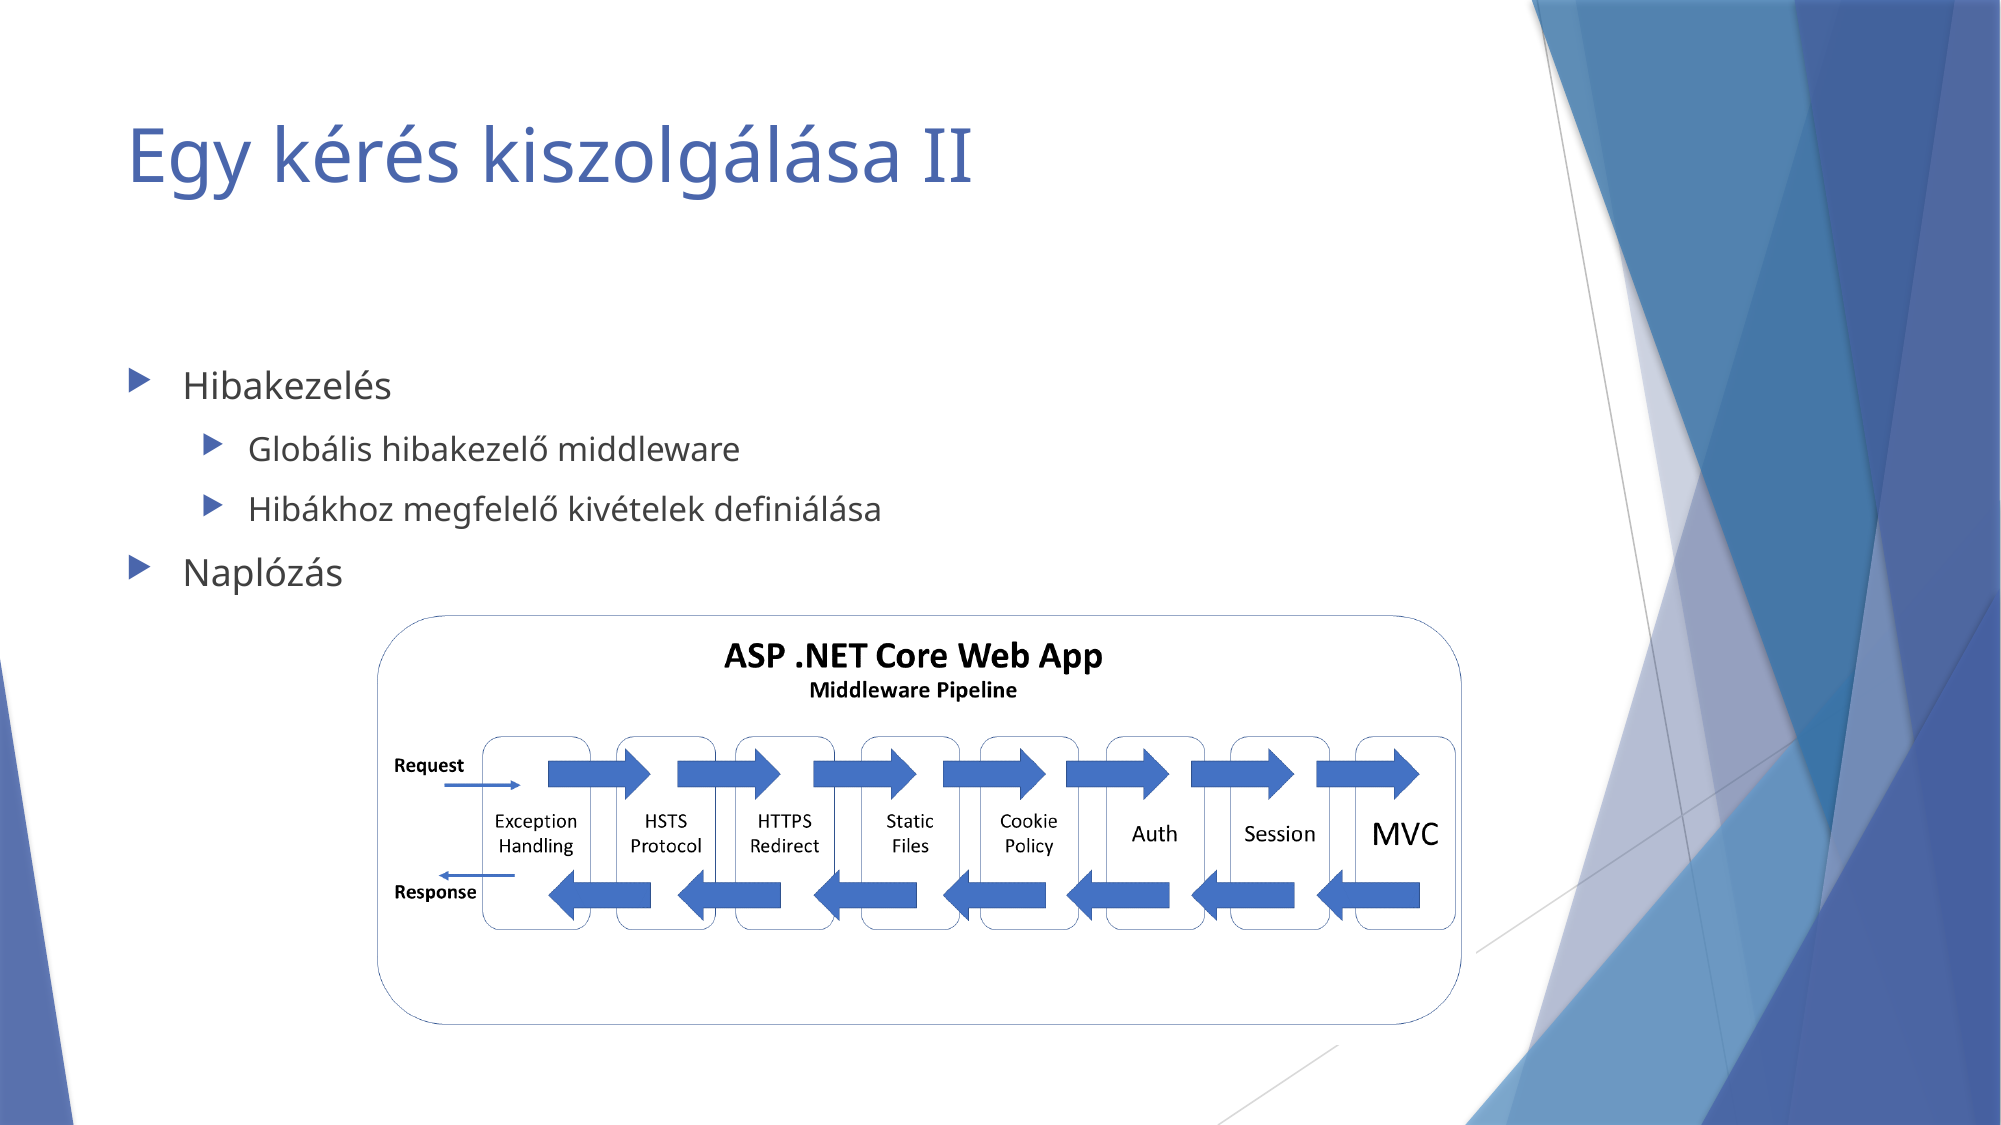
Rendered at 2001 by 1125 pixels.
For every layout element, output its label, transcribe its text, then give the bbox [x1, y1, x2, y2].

list Hibakezelés Globális hibakezelő middleware Hibákhoz megfelelő kivételek definiálása Naplózás [111, 354, 1522, 992]
title Egy kérés kiszolgálása II [111, 99, 1522, 317]
picture [352, 575, 1477, 1045]
